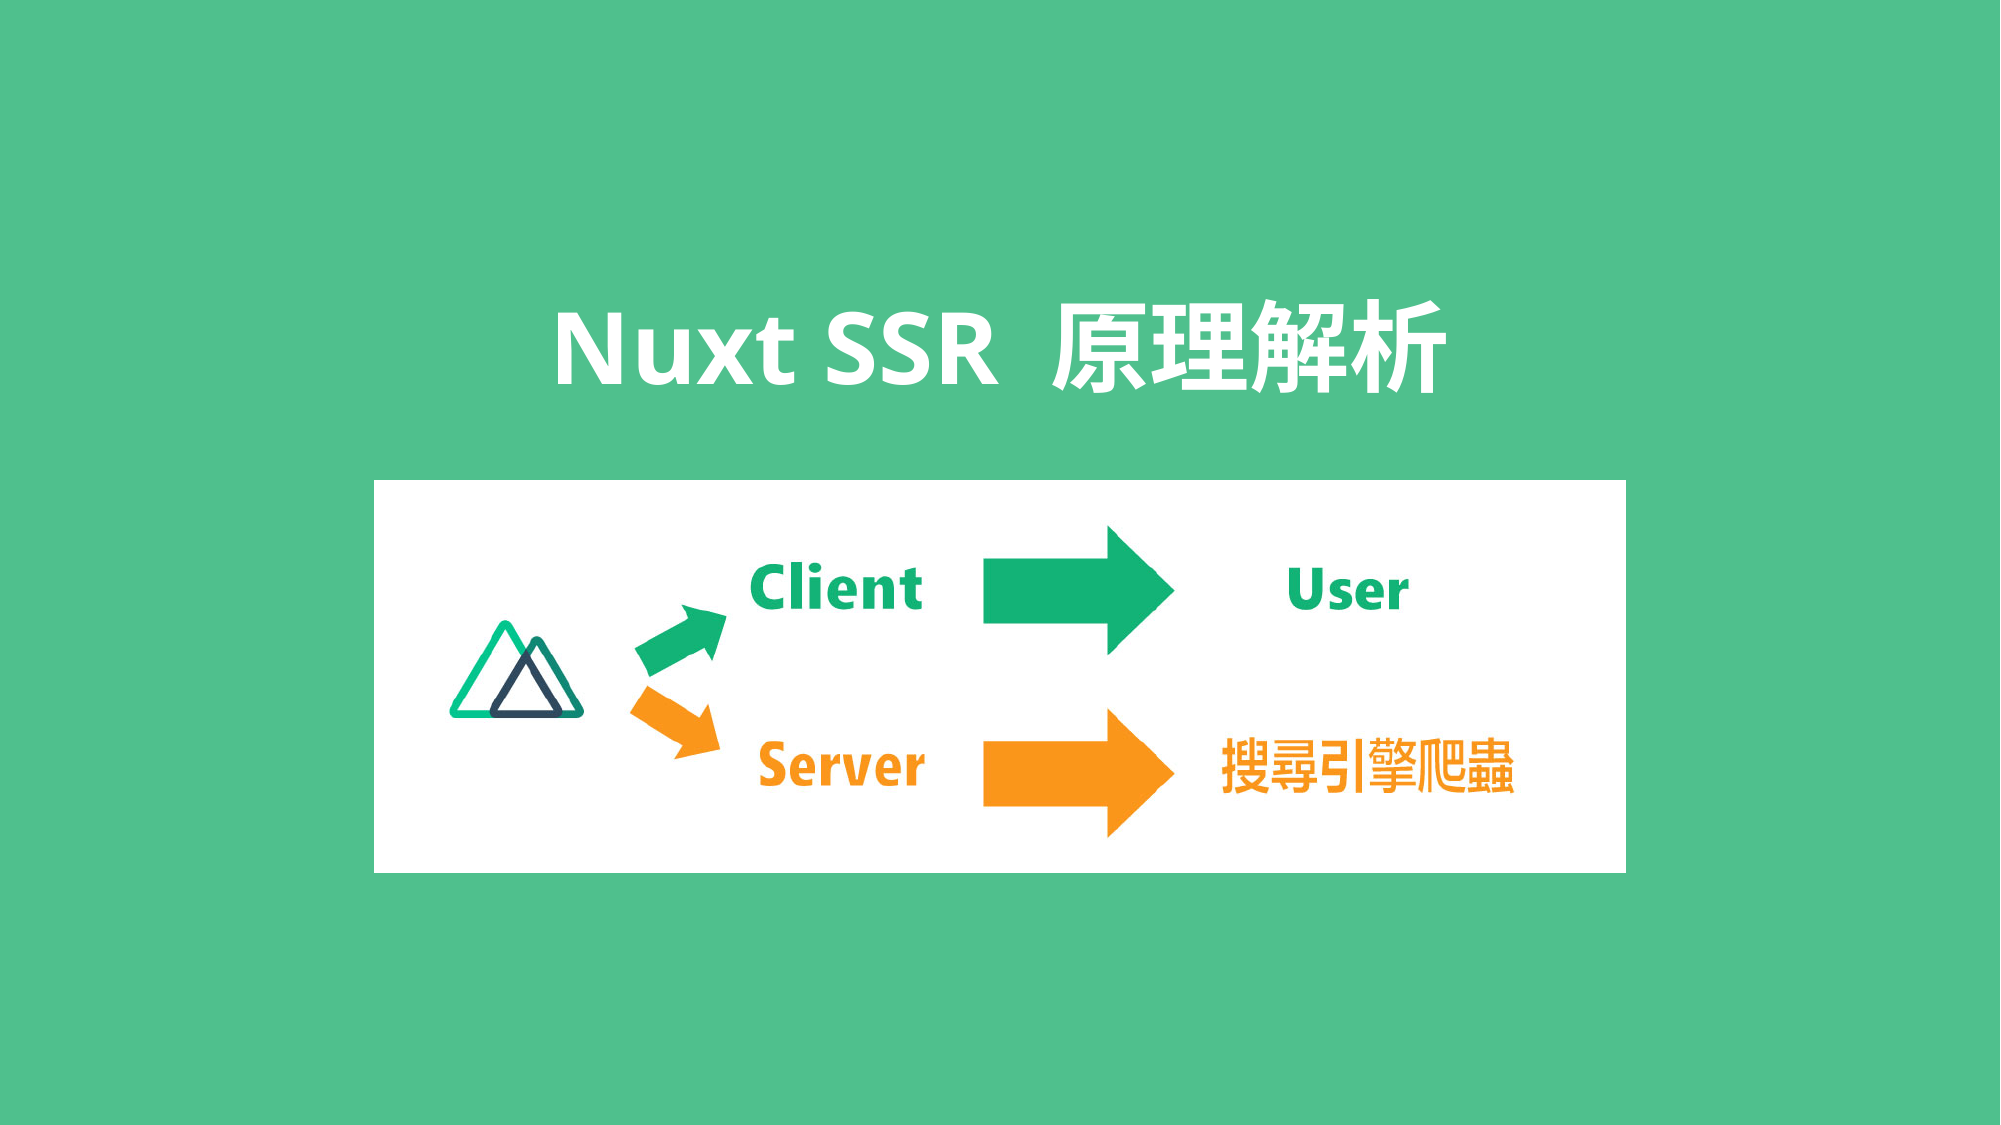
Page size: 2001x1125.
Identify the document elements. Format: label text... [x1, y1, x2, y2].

picture [374, 480, 1626, 873]
text_box Nuxt SSR 原理解析 [335, 277, 1665, 413]
